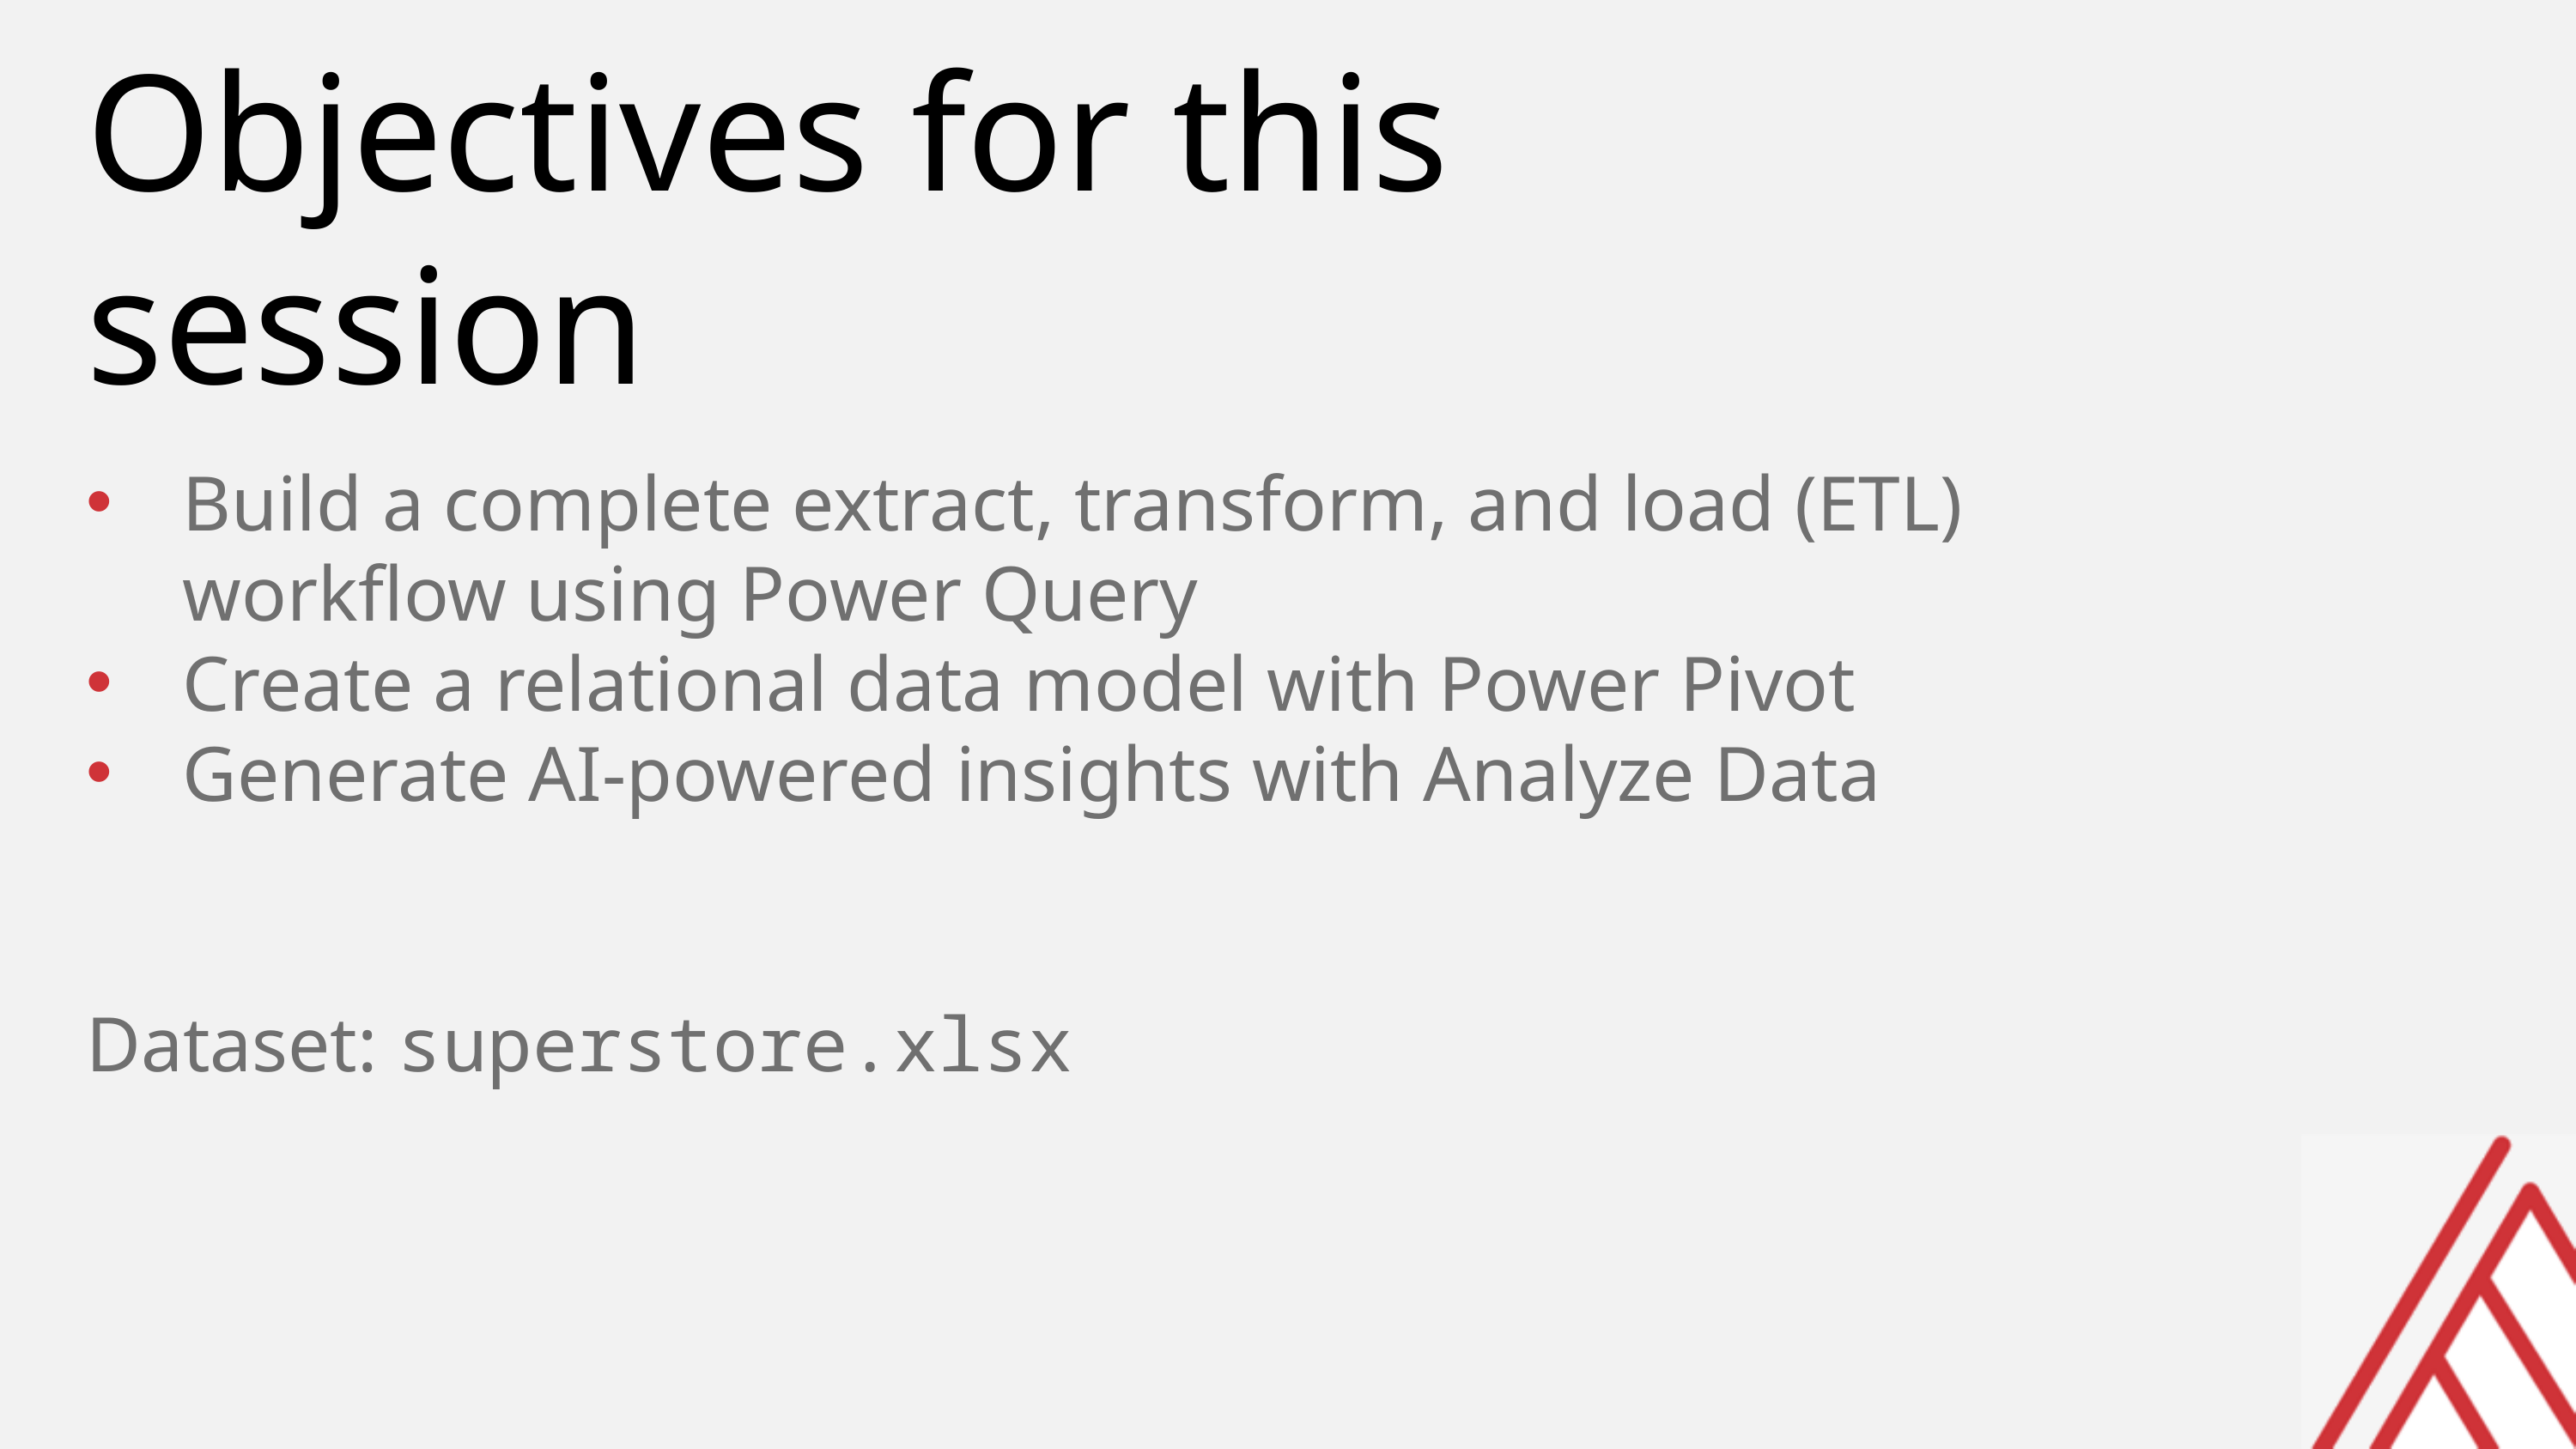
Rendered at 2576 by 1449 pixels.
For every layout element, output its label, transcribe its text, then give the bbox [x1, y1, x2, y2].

text_box Build a complete extract, transform, and load (ETL) workflow using Power Query Create a relational data model with Power Pivot Generate AI-powered insights with Analyze Data Dataset: superstore.xlsx [73, 449, 2101, 1094]
text_box Objectives for this session [73, 23, 1761, 423]
picture [2301, 1134, 2576, 1449]
